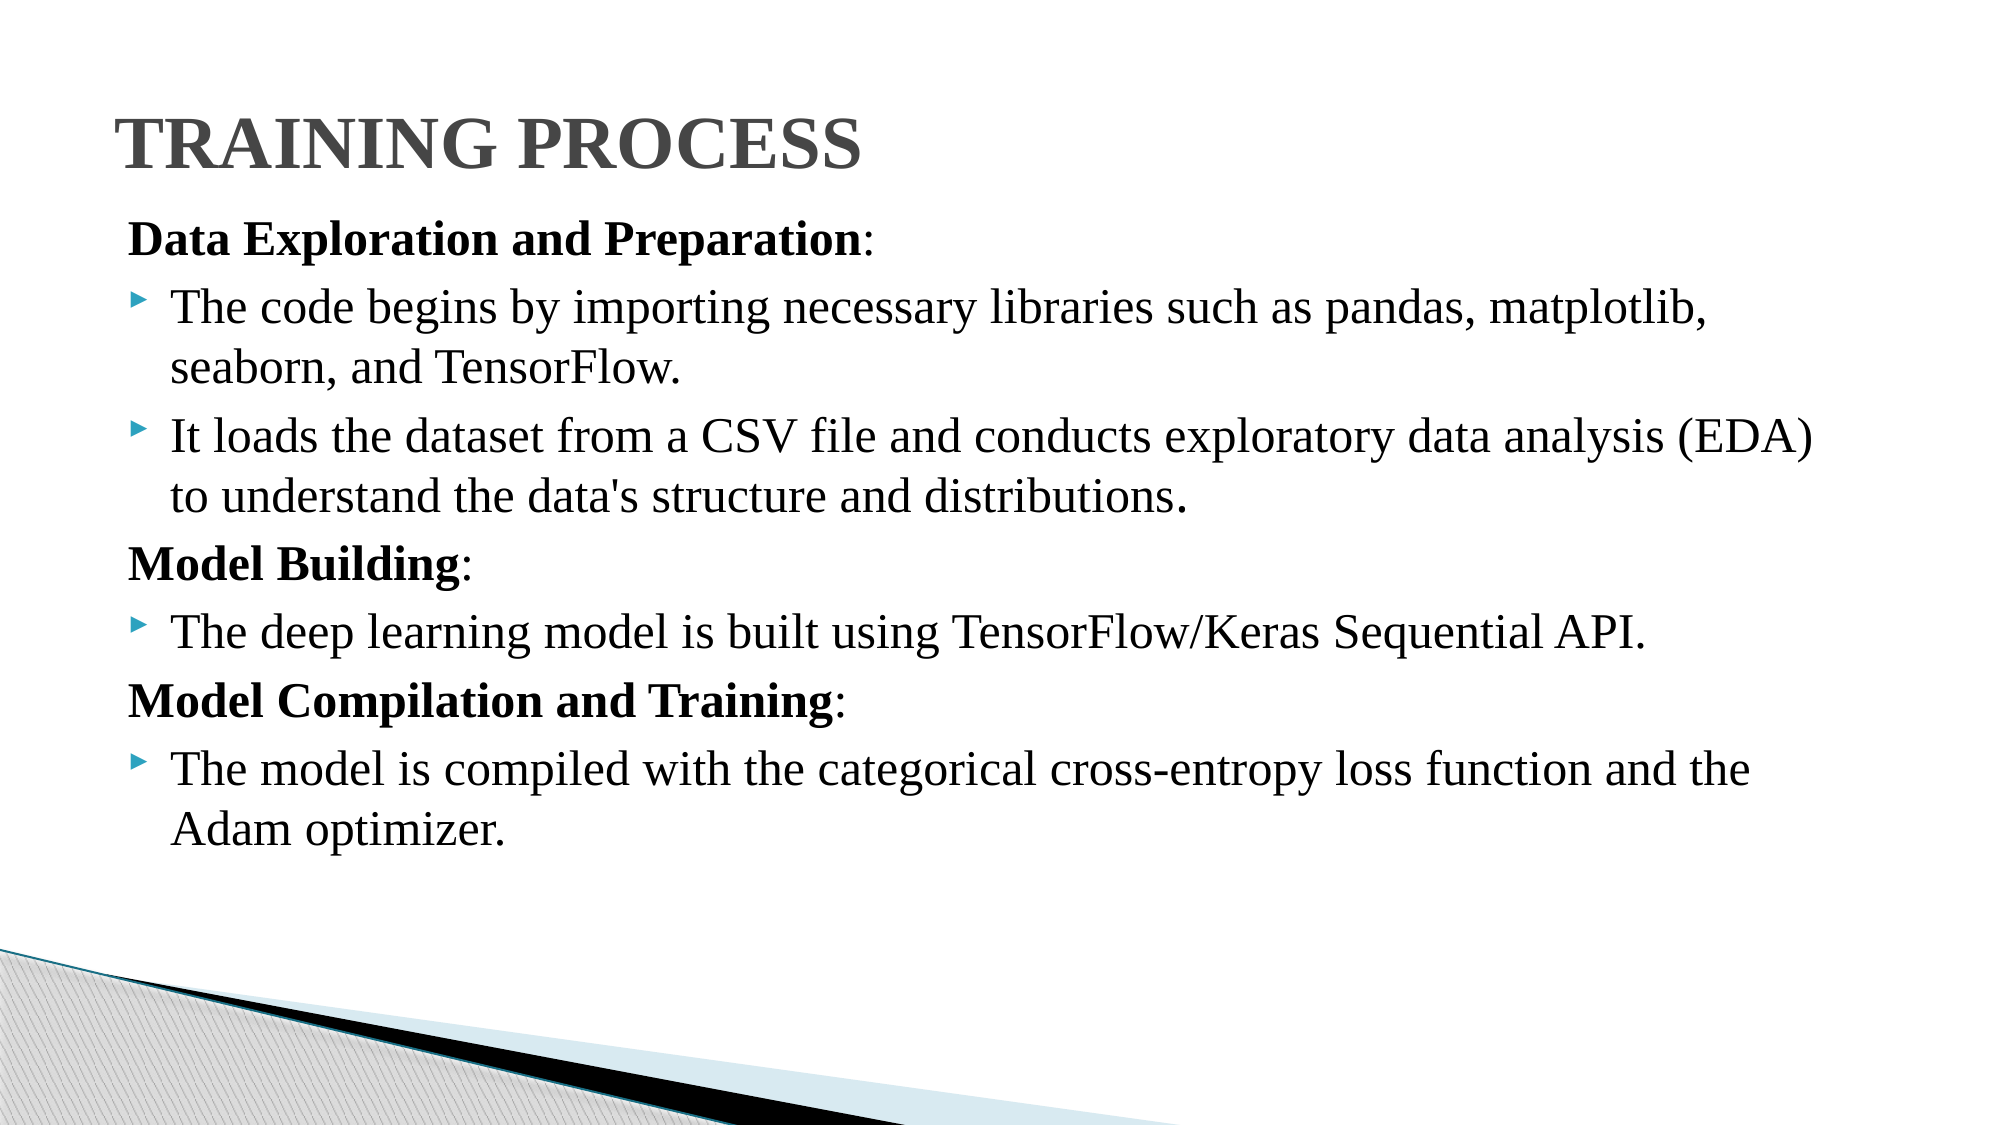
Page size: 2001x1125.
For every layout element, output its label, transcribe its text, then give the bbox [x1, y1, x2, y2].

list Data Exploration and Preparation: The code begins by importing necessary libraries such as pandas, matplotlib, seaborn, and TensorFlow. It loads the dataset from a CSV file and conducts exploratory data analysis (EDA) to understand the data's structure and distributions. Model Building: The deep learning model is built using TensorFlow/Keras Sequential API. Model Compilation and Training: The model is compiled with the categorical cross-entropy loss function and the Adam optimizer. [95, 198, 1837, 1012]
title TRAINING PROCESS [99, 45, 1900, 233]
